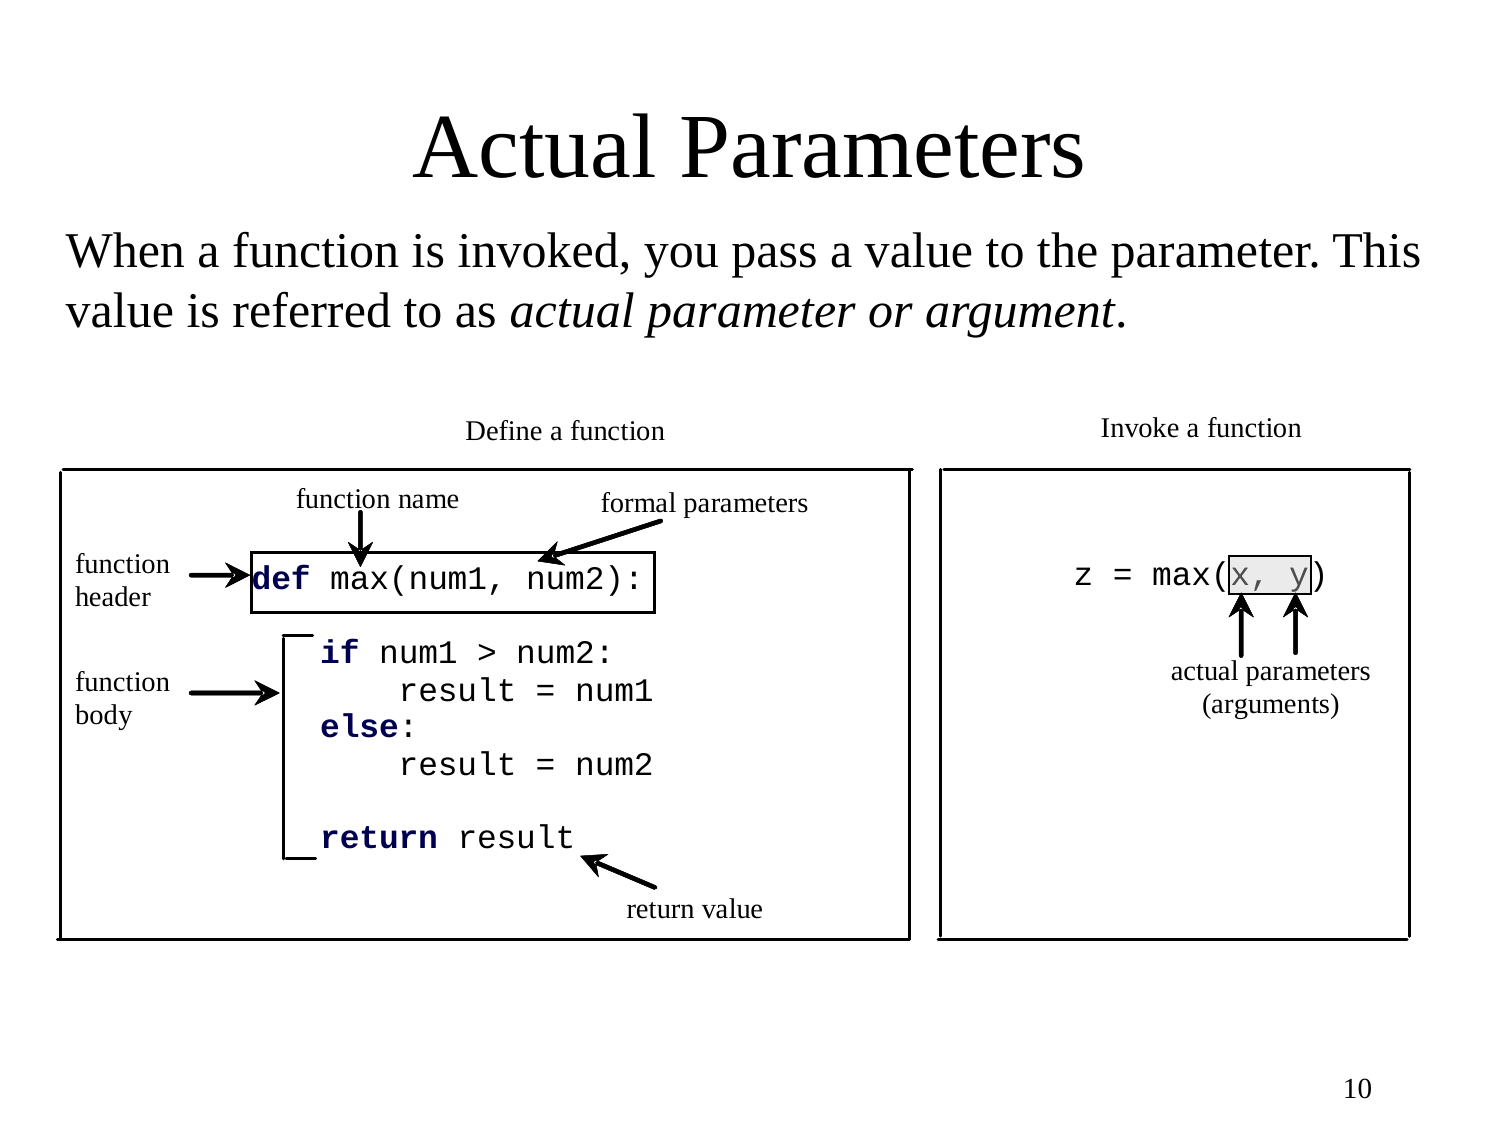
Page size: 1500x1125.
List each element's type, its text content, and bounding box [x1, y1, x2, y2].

title Actual Parameters [112, 46, 1388, 209]
text_box When a function is invoked, you pass a value to the parameter. This value is referred to as actual parameter or argument. [50, 209, 1439, 345]
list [44, 398, 1443, 951]
slide_number 10 [1074, 1049, 1388, 1125]
